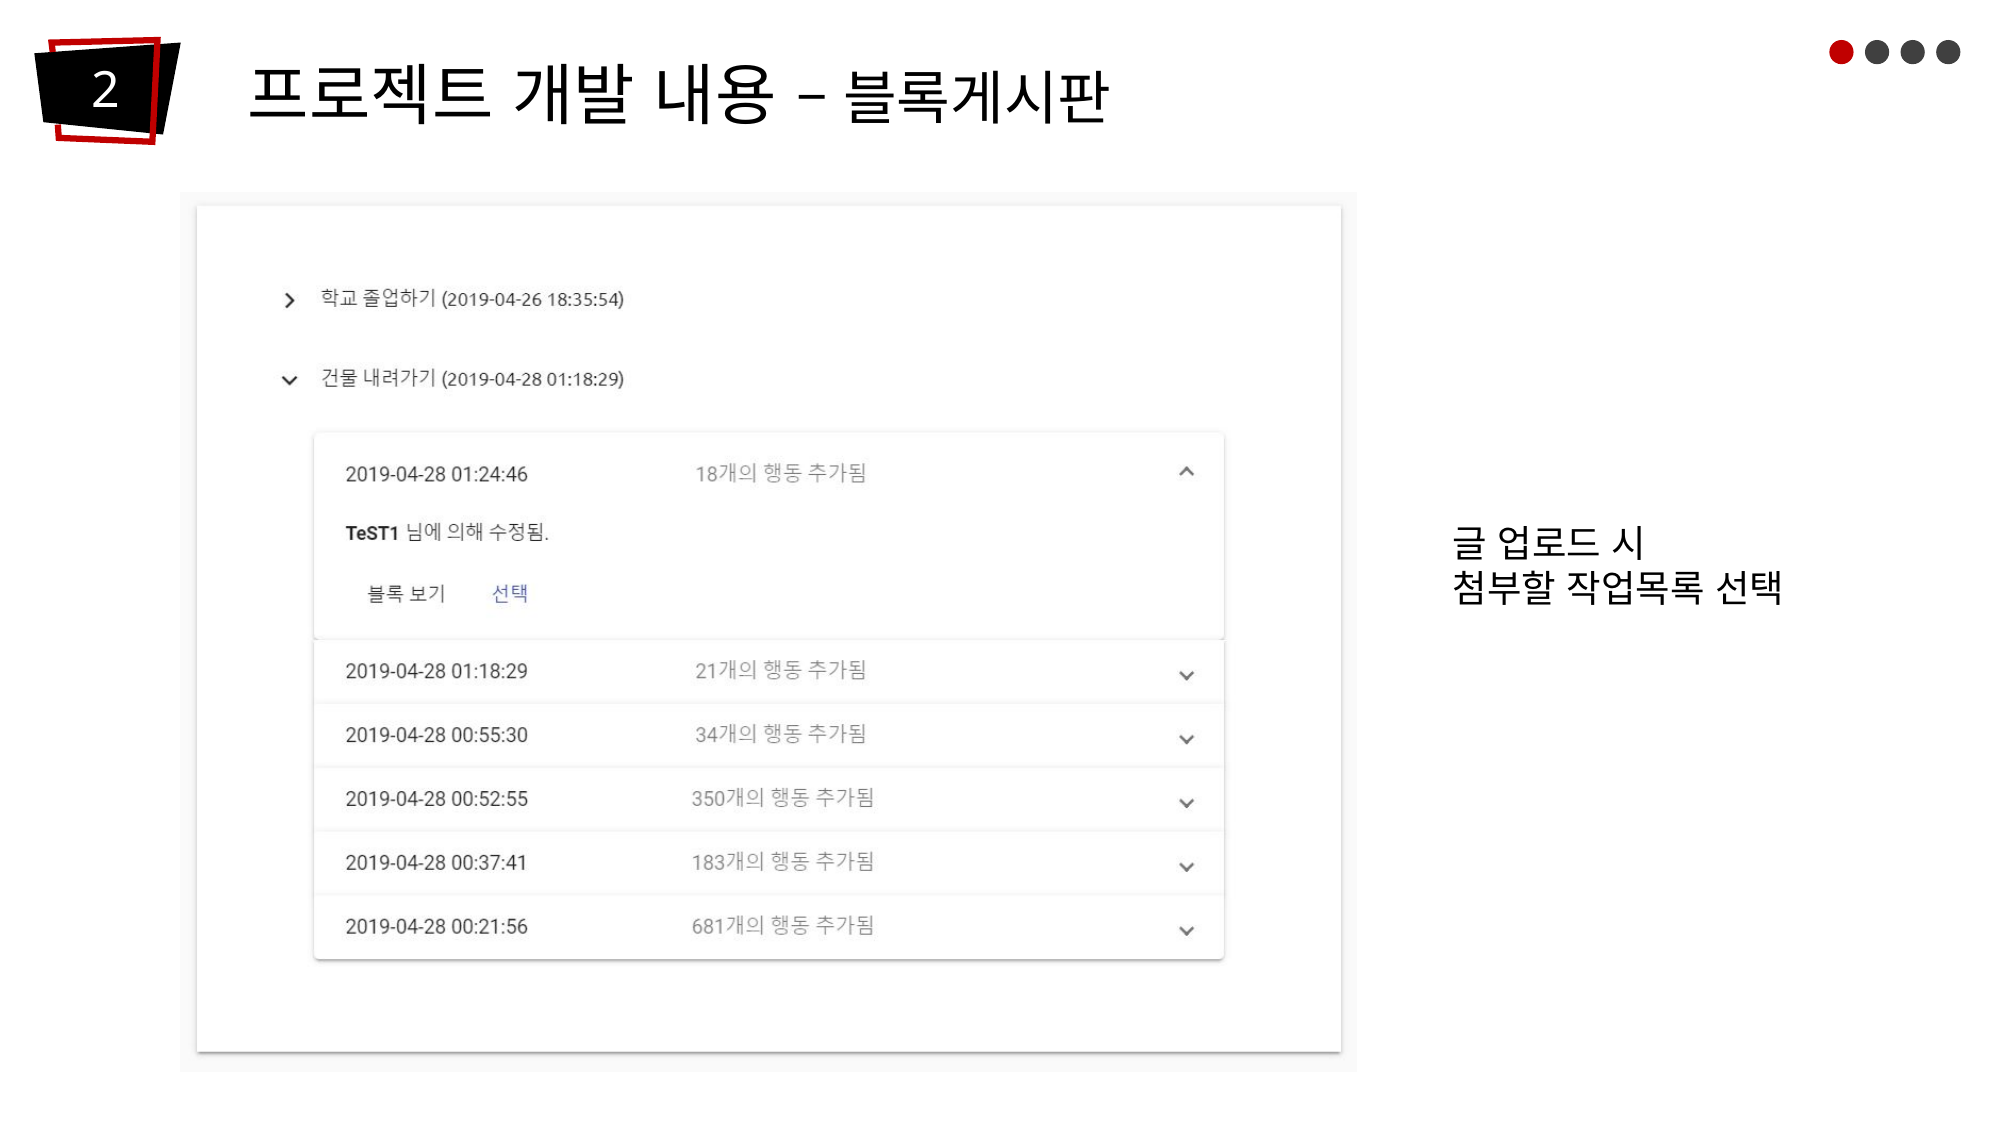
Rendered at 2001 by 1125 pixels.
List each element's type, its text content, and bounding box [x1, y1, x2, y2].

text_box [1829, 39, 1961, 65]
text_box 글 업로드 시 첨부할 작업목록 선택 [1438, 512, 1800, 618]
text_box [34, 40, 181, 142]
picture [180, 192, 1357, 1072]
text_box 프로젝트 개발 내용 – 블록게시판 [233, 45, 1127, 141]
